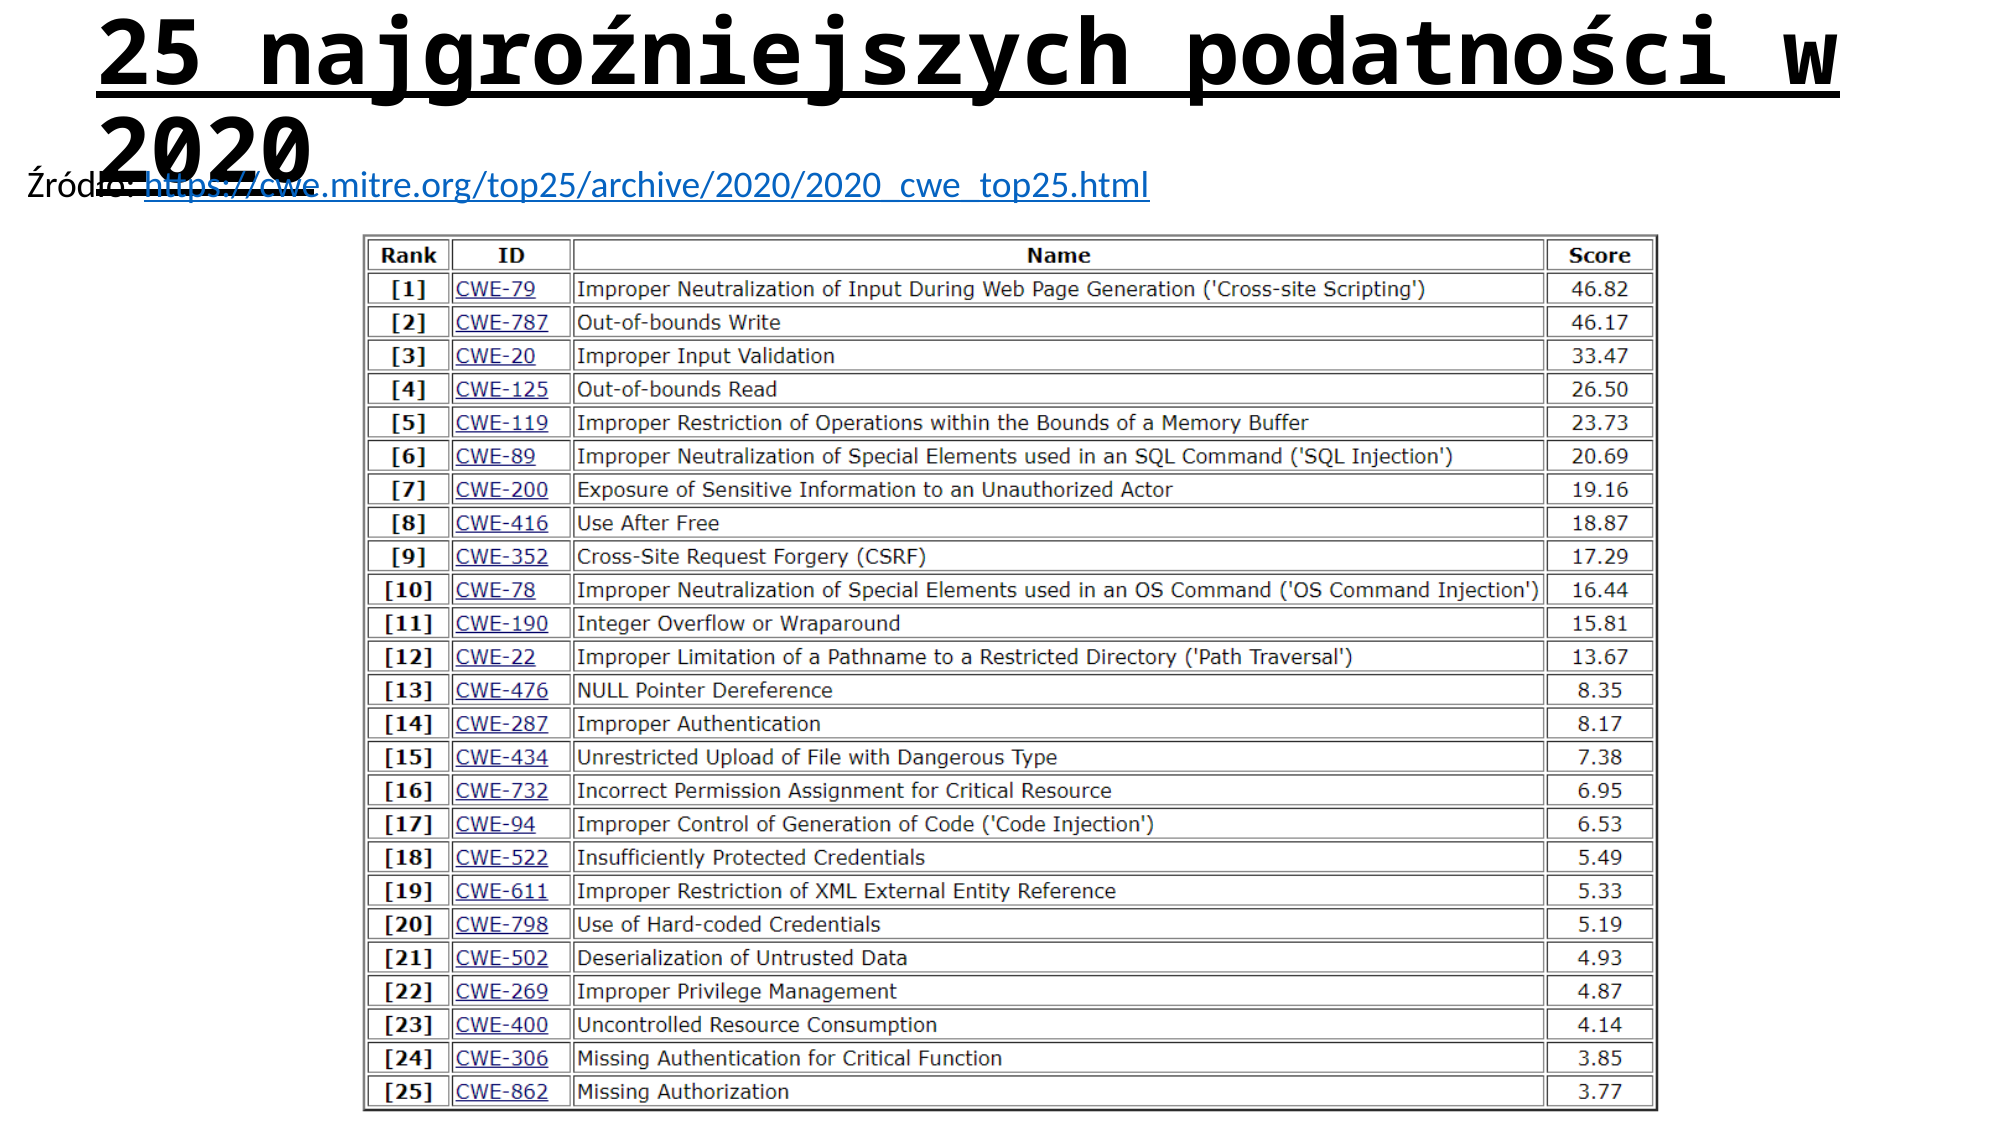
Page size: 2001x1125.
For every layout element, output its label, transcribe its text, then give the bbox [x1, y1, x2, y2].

text_box Źródło: https://cwe.mitre.org/top25/archive/2020/2020_cwe_top25.html [12, 152, 1619, 213]
picture [343, 222, 1693, 1125]
title 25 najgroźniejszych podatności w 2020 [81, 17, 2000, 191]
